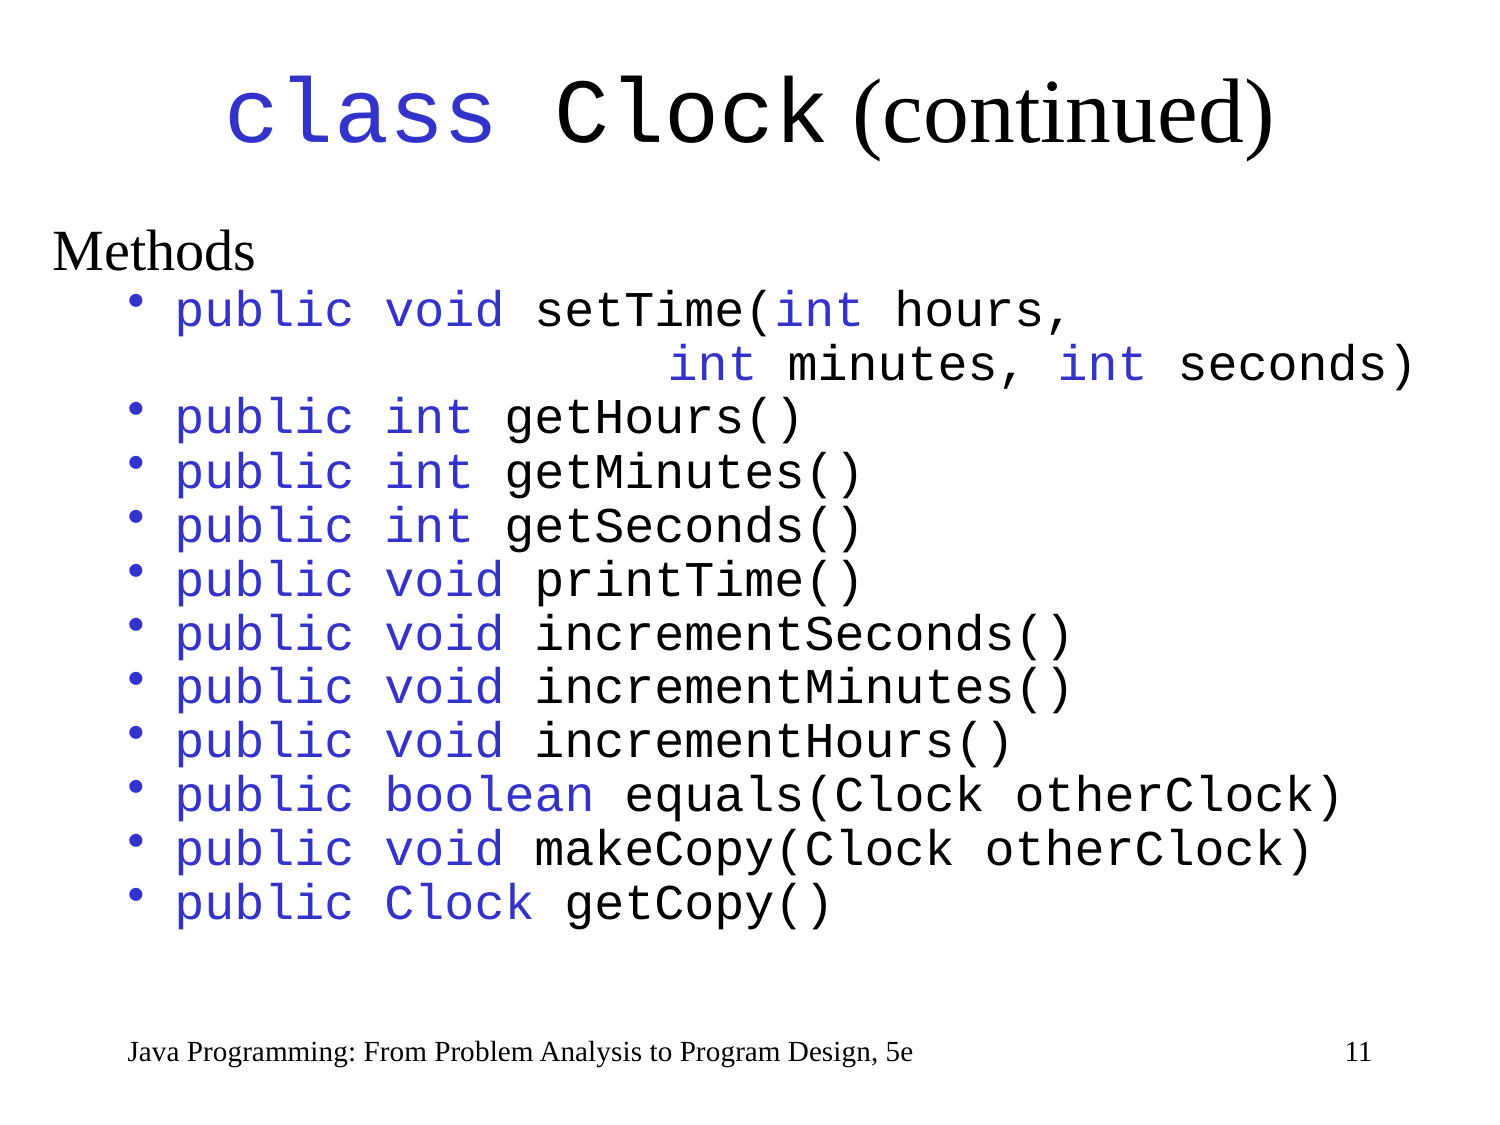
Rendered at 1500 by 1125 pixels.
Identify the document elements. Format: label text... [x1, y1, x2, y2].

slide_number 11 [1074, 1024, 1388, 1101]
list Methods public void setTime(int hours, int minutes, int seconds) public int getHours() public int getMinutes() public int getSeconds() public void printTime() public void incrementSeconds() public void incrementMinutes() public void incrementHours() public boolean equals(Clock otherClock) public void makeCopy(Clock otherClock) public Clock getCopy() [37, 212, 1450, 988]
title class Clock (continued) [112, 12, 1388, 200]
footer Java Programming: From Problem Analysis to Program Design, 5e [112, 1024, 988, 1101]
